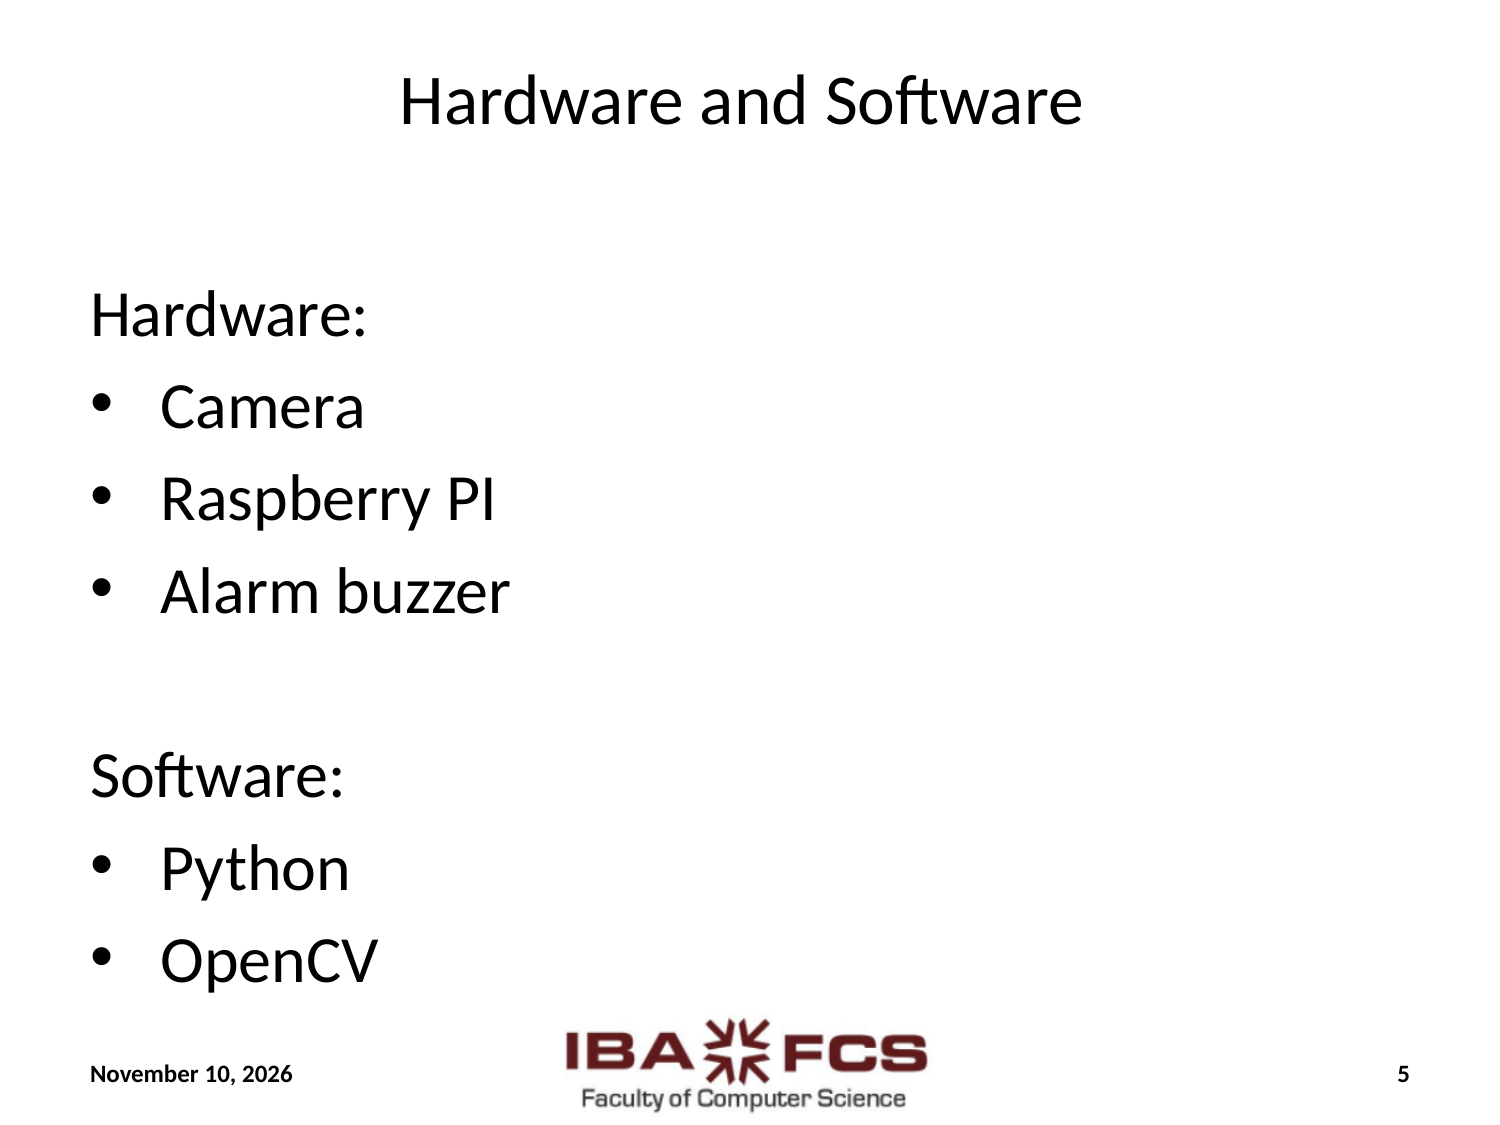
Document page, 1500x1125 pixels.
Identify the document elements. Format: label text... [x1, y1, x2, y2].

list Hardware: Camera Raspberry PI Alarm buzzer Software: Python OpenCV [75, 262, 1425, 1005]
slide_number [75, 1042, 425, 1103]
slide_number 5 [1074, 1042, 1425, 1103]
picture [556, 1012, 944, 1120]
title Hardware and Software [75, 45, 1425, 233]
